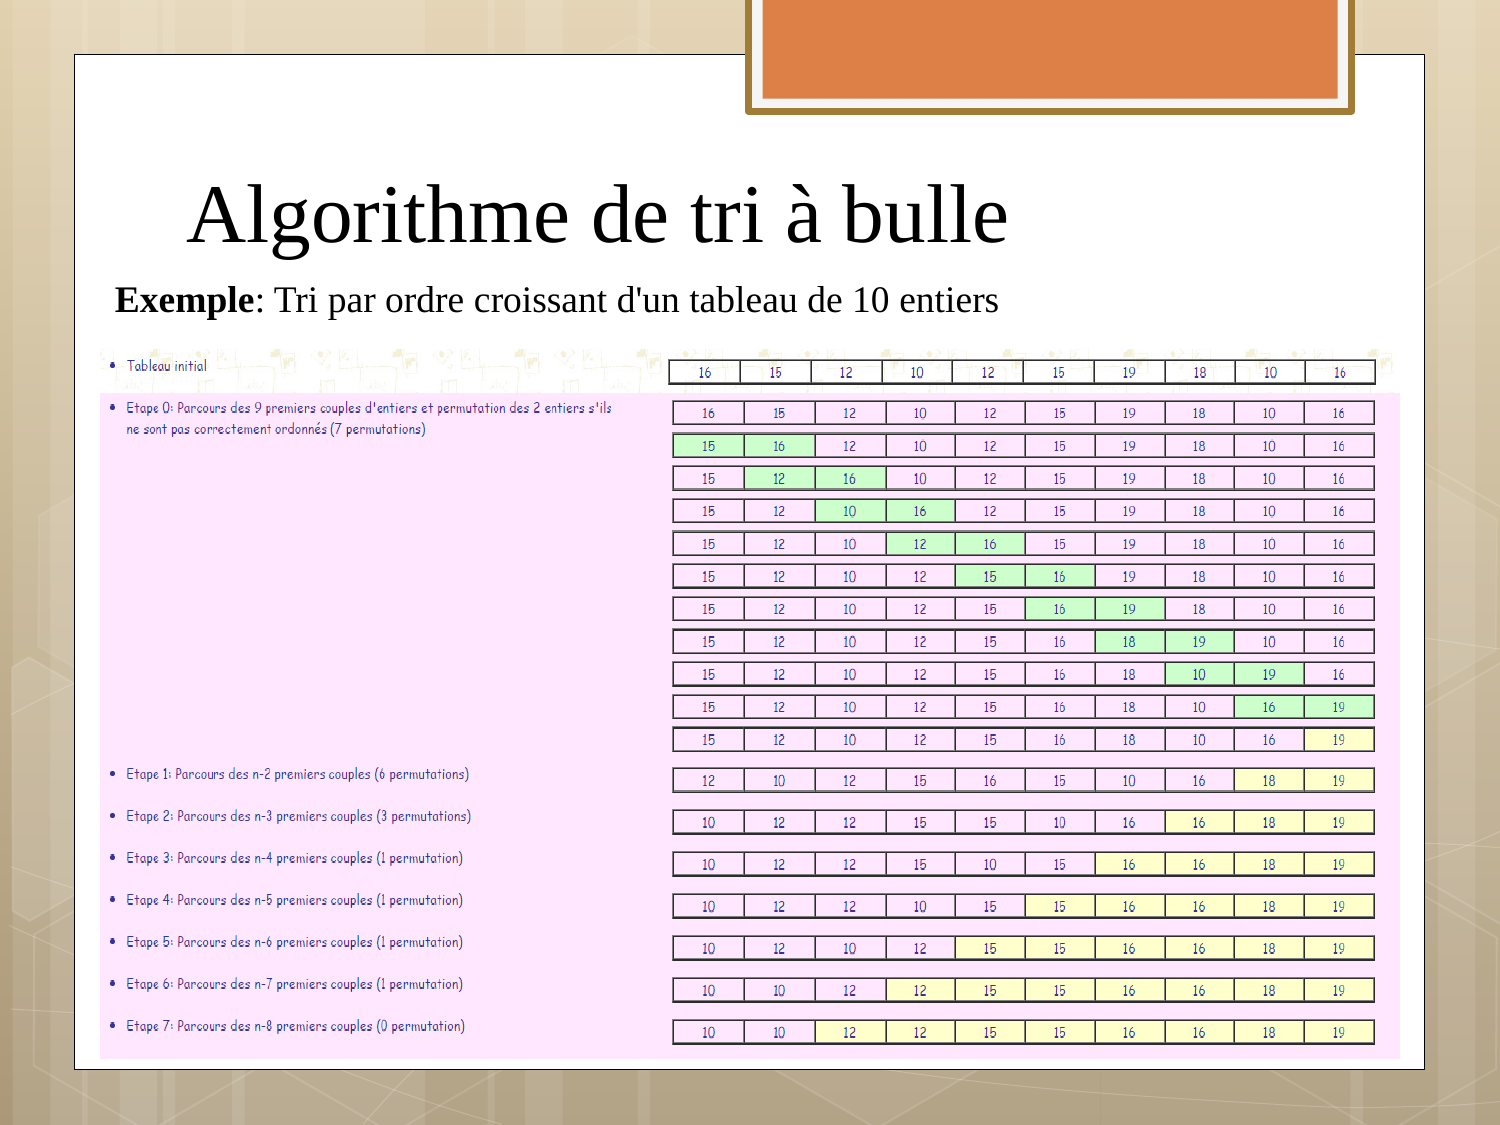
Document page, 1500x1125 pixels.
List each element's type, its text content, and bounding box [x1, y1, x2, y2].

text_box Exemple: Tri par ordre croissant d'un tableau de 10 entiers [100, 267, 1058, 327]
title Algorithme de tri à bulle [171, 126, 1324, 268]
picture [100, 349, 1400, 1059]
